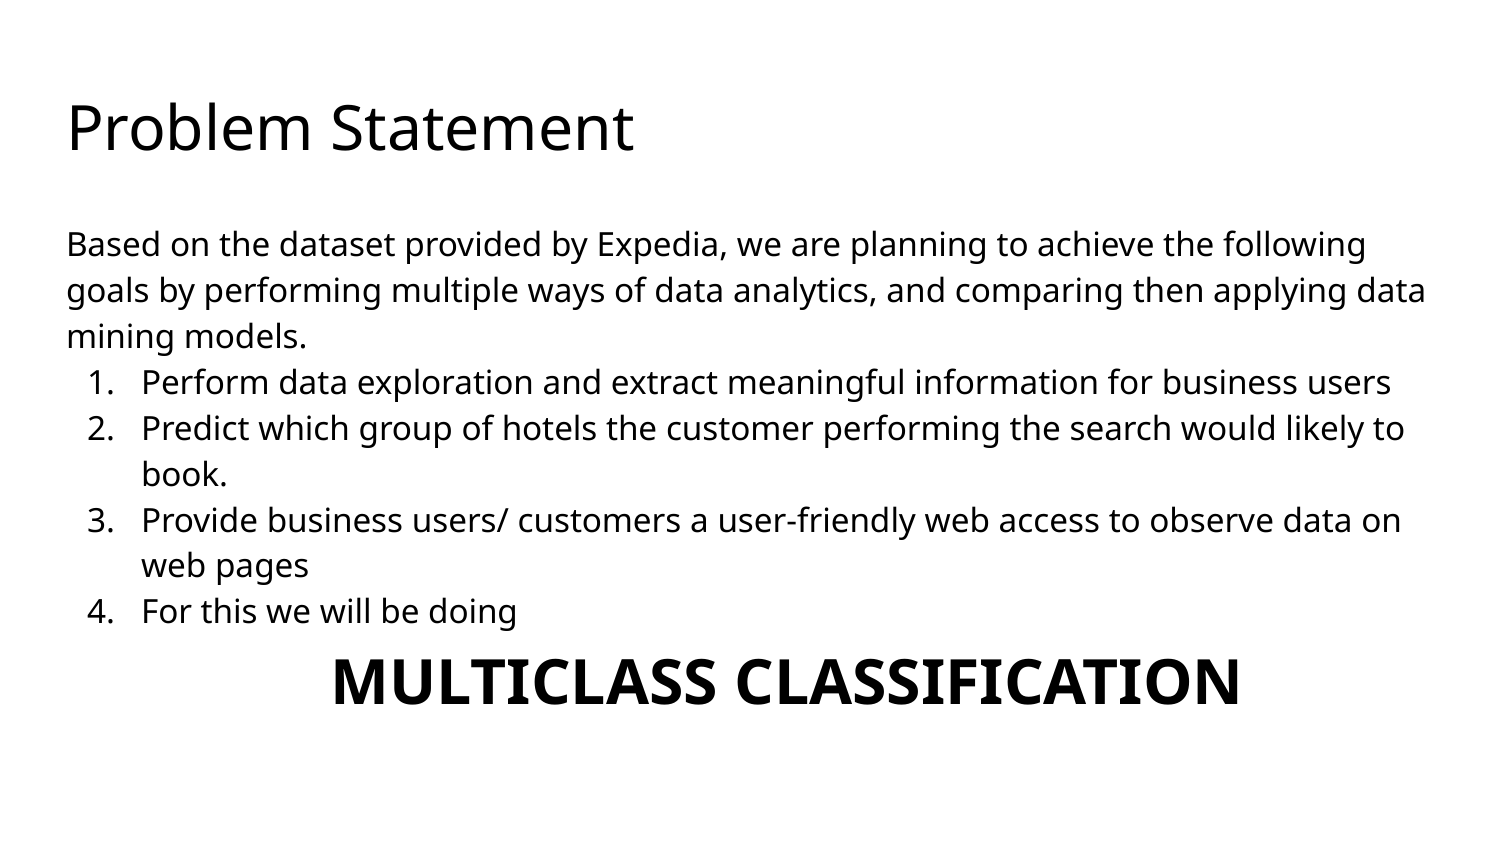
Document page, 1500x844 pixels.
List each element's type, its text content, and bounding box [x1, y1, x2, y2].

title Problem Statement [51, 72, 1449, 167]
list Based on the dataset provided by Expedia, we are planning to achieve the following goals by performing multiple ways of data analytics, and comparing then applying data mining models. Perform data exploration and extract meaningful information for business users Predict which group of hotels the customer performing the search would likely to book. Provide business users/ customers a user-friendly web access to observe data on web pages For this we will be doing MULTICLASS CLASSIFICATION [51, 202, 1449, 827]
